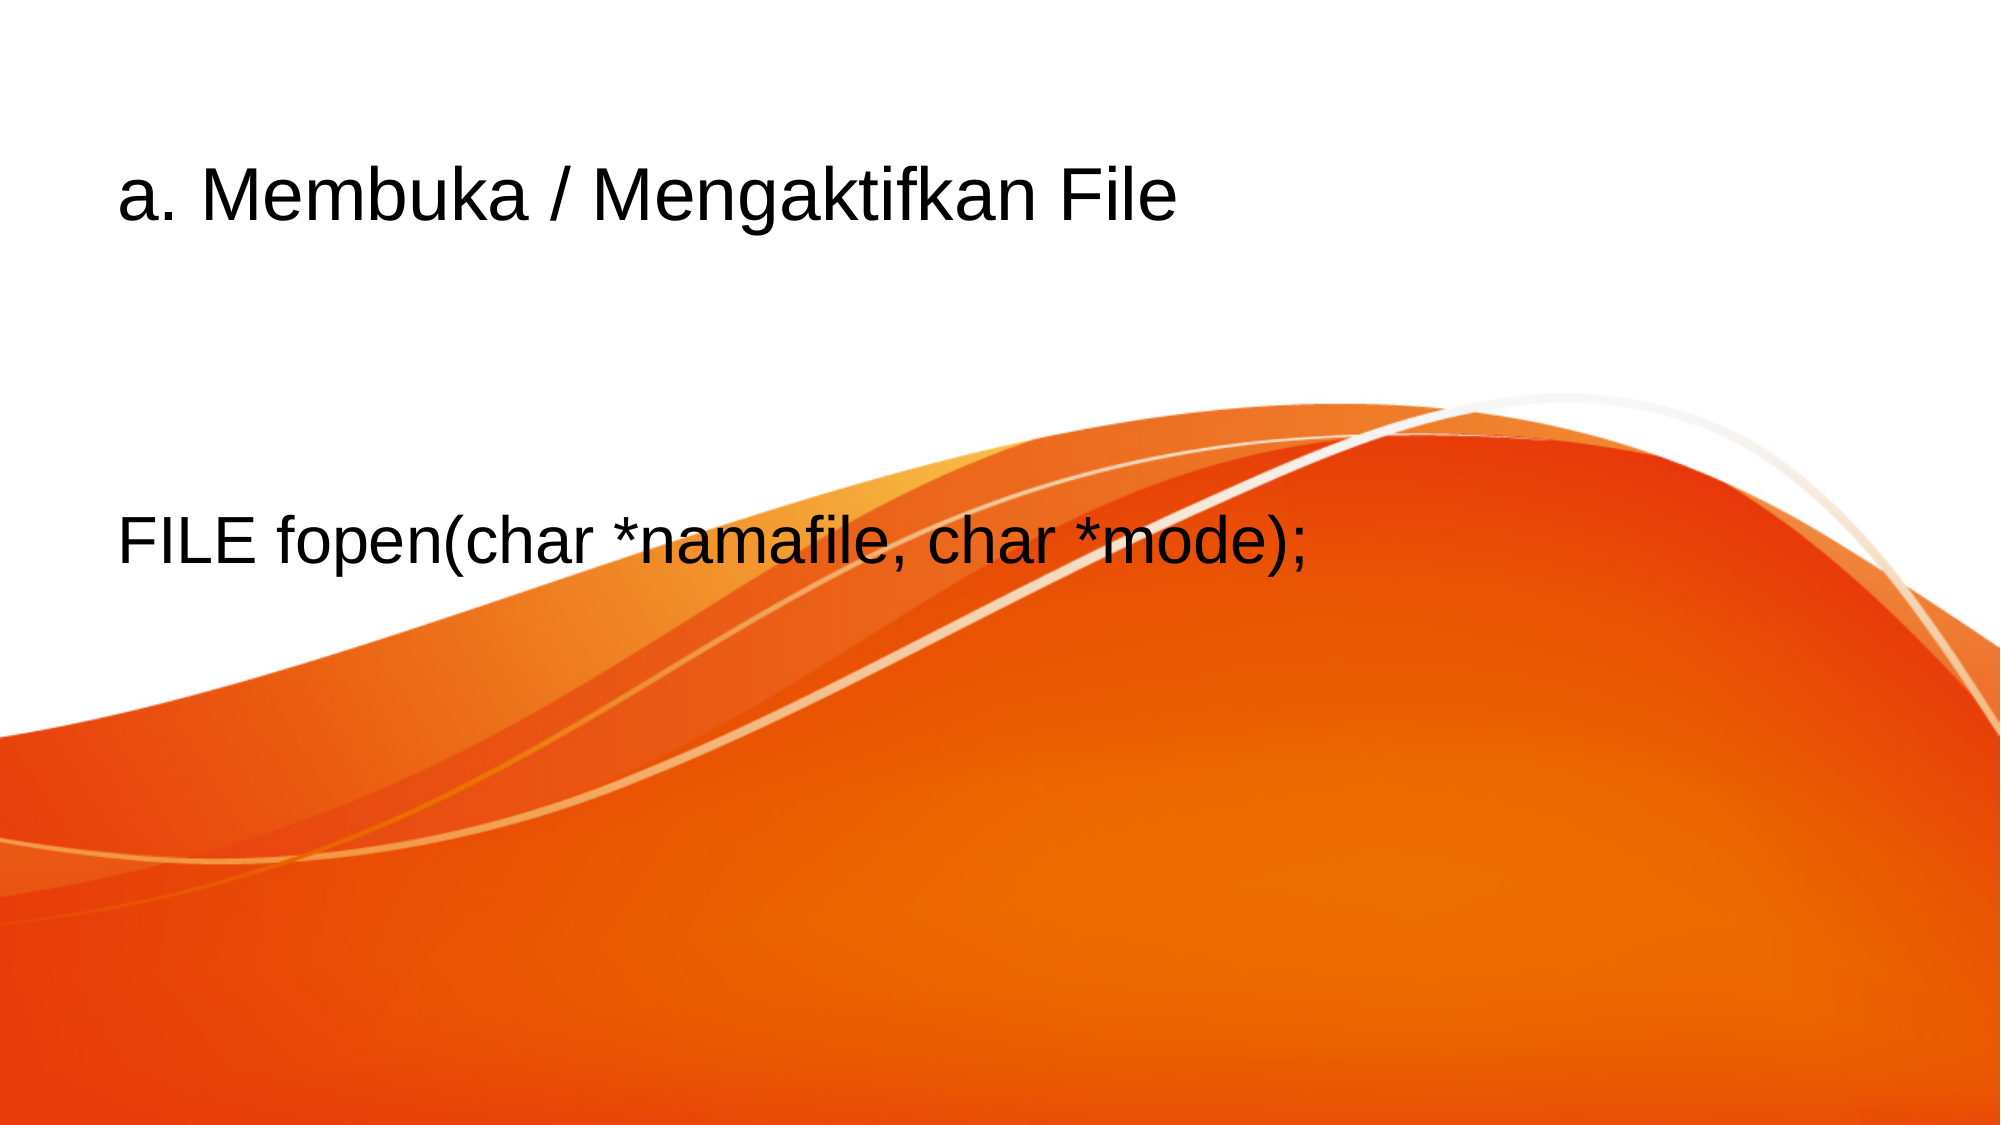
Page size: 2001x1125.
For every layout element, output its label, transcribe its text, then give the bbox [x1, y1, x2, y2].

picture [0, 42, 2000, 1125]
title a. Membuka / Mengaktifkan File [102, 101, 1898, 280]
subtitle FILE fopen(char *namafile, char *mode); [102, 302, 1900, 464]
